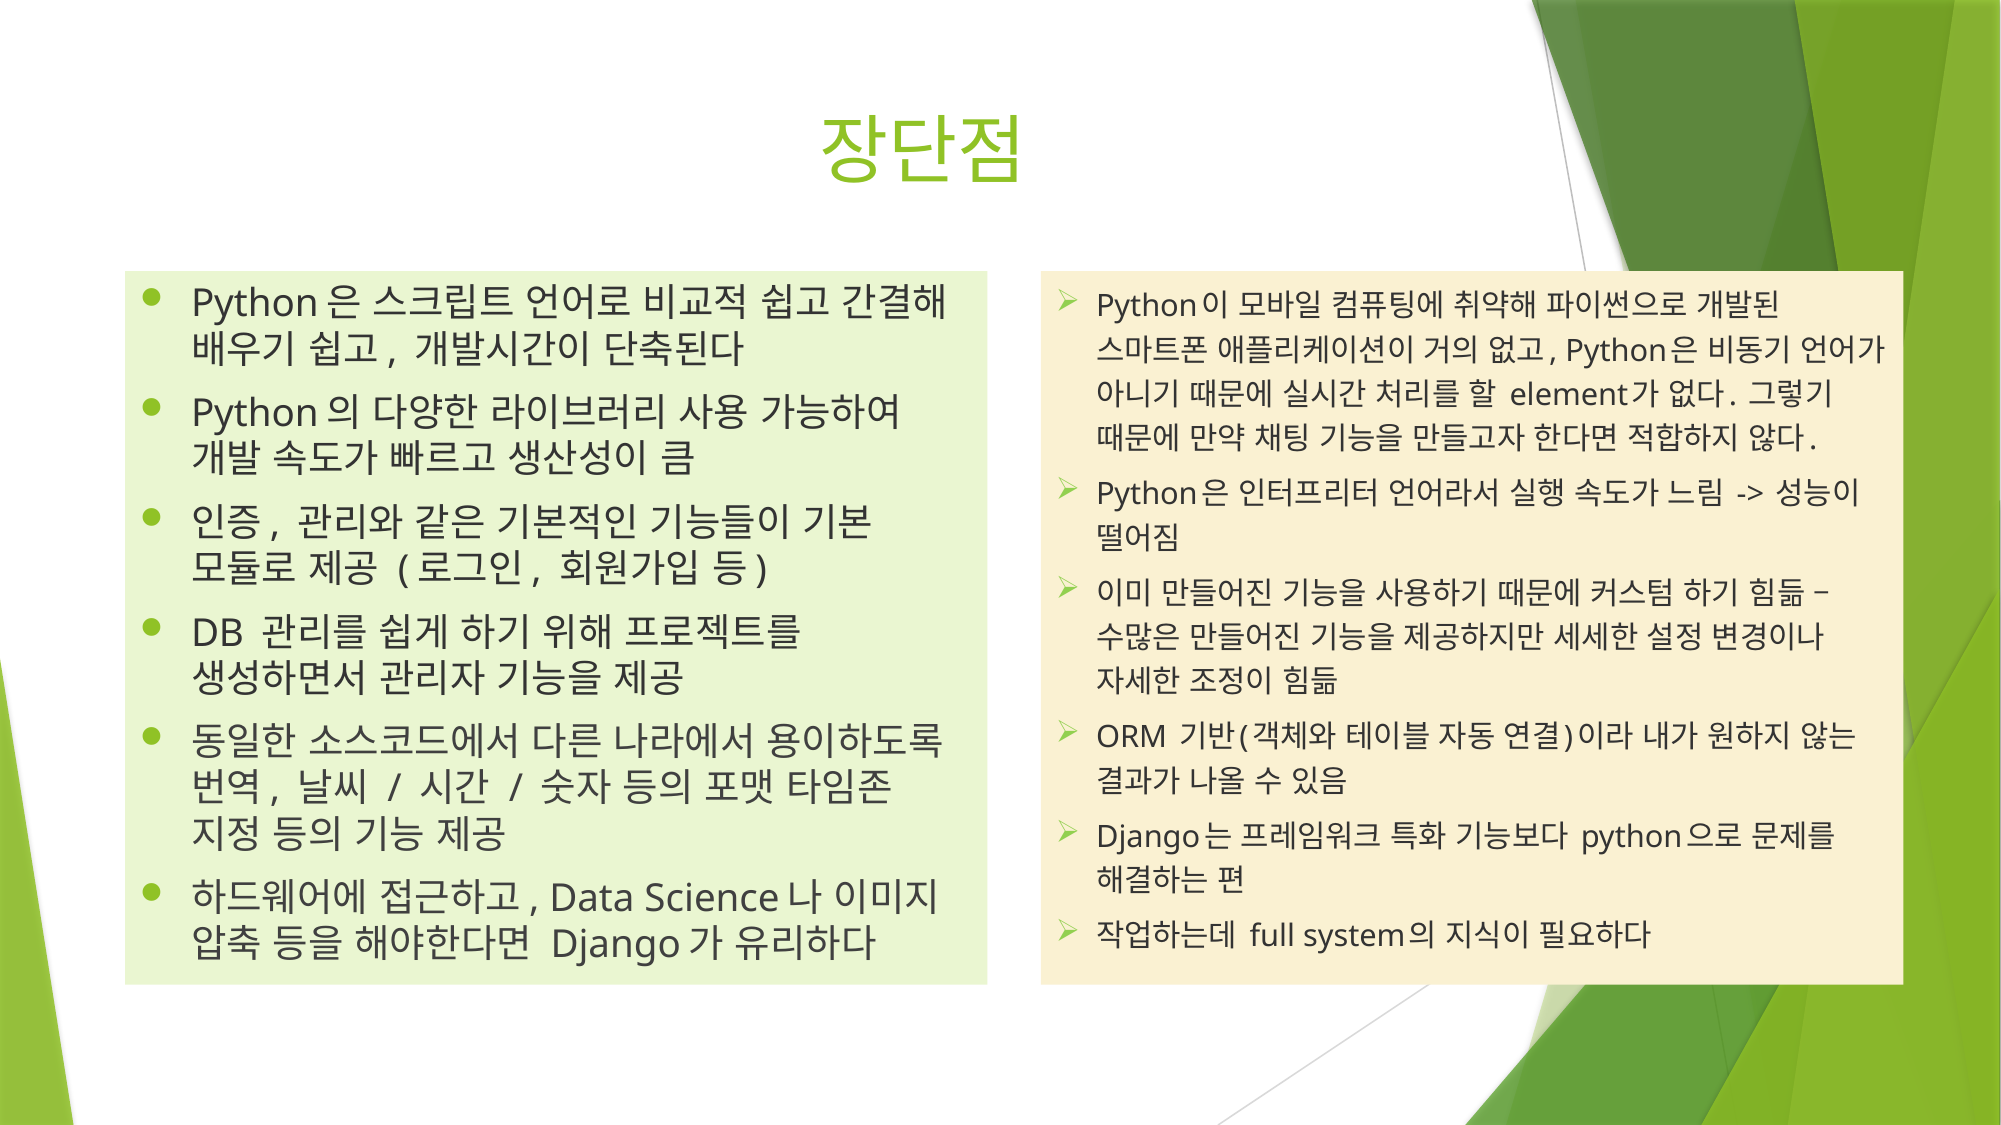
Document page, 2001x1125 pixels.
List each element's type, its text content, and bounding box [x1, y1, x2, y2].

title 장단점 [218, 94, 1629, 312]
text_box Python이 모바일 컴퓨팅에 취약해 파이썬으로 개발된 스마트폰 애플리케이션이 거의 없고, Python은 비동기 언어가 아니기 때문에 실시간 처리를 할 element가 없다. 그렇기 때문에 만약 채팅 기능을 만들고자 한다면 적합하지 않다. Python은 인터프리터 언어라서 실행 속도가 느림 -> 성능이 떨어짐 이미 만들어진 기능을 사용하기 때문에 커스텀 하기 힘듦 – 수많은 만들어진 기능을 제공하지만 세세한 설정 변경이나 자세한 조정이 힘듦 ORM 기반(객체와 테이블 자동 연결)이라 내가 원하지 않는 결과가 나올 수 있음 Django는 프레임워크 특화 기능보다 python으로 문제를 해결하는 편 작업하는데 full system의 지식이 필요하다 [1040, 271, 1904, 985]
list Python은 스크립트 언어로 비교적 쉽고 간결해 배우기 쉽고, 개발시간이 단축된다 Python의 다양한 라이브러리 사용 가능하여 개발 속도가 빠르고 생산성이 큼 인증, 관리와 같은 기본적인 기능들이 기본 모듈로 제공 (로그인, 회원가입 등) DB 관리를 쉽게 하기 위해 프로젝트를 생성하면서 관리자 기능을 제공 동일한 소스코드에서 다른 나라에서 용이하도록 번역, 날씨 / 시간 / 숫자 등의 포맷 타임존 지정 등의 기능 제공 하드웨어에 접근하고, Data Science나 이미지 압축 등을 해야한다면 Django가 유리하다 [125, 271, 988, 985]
